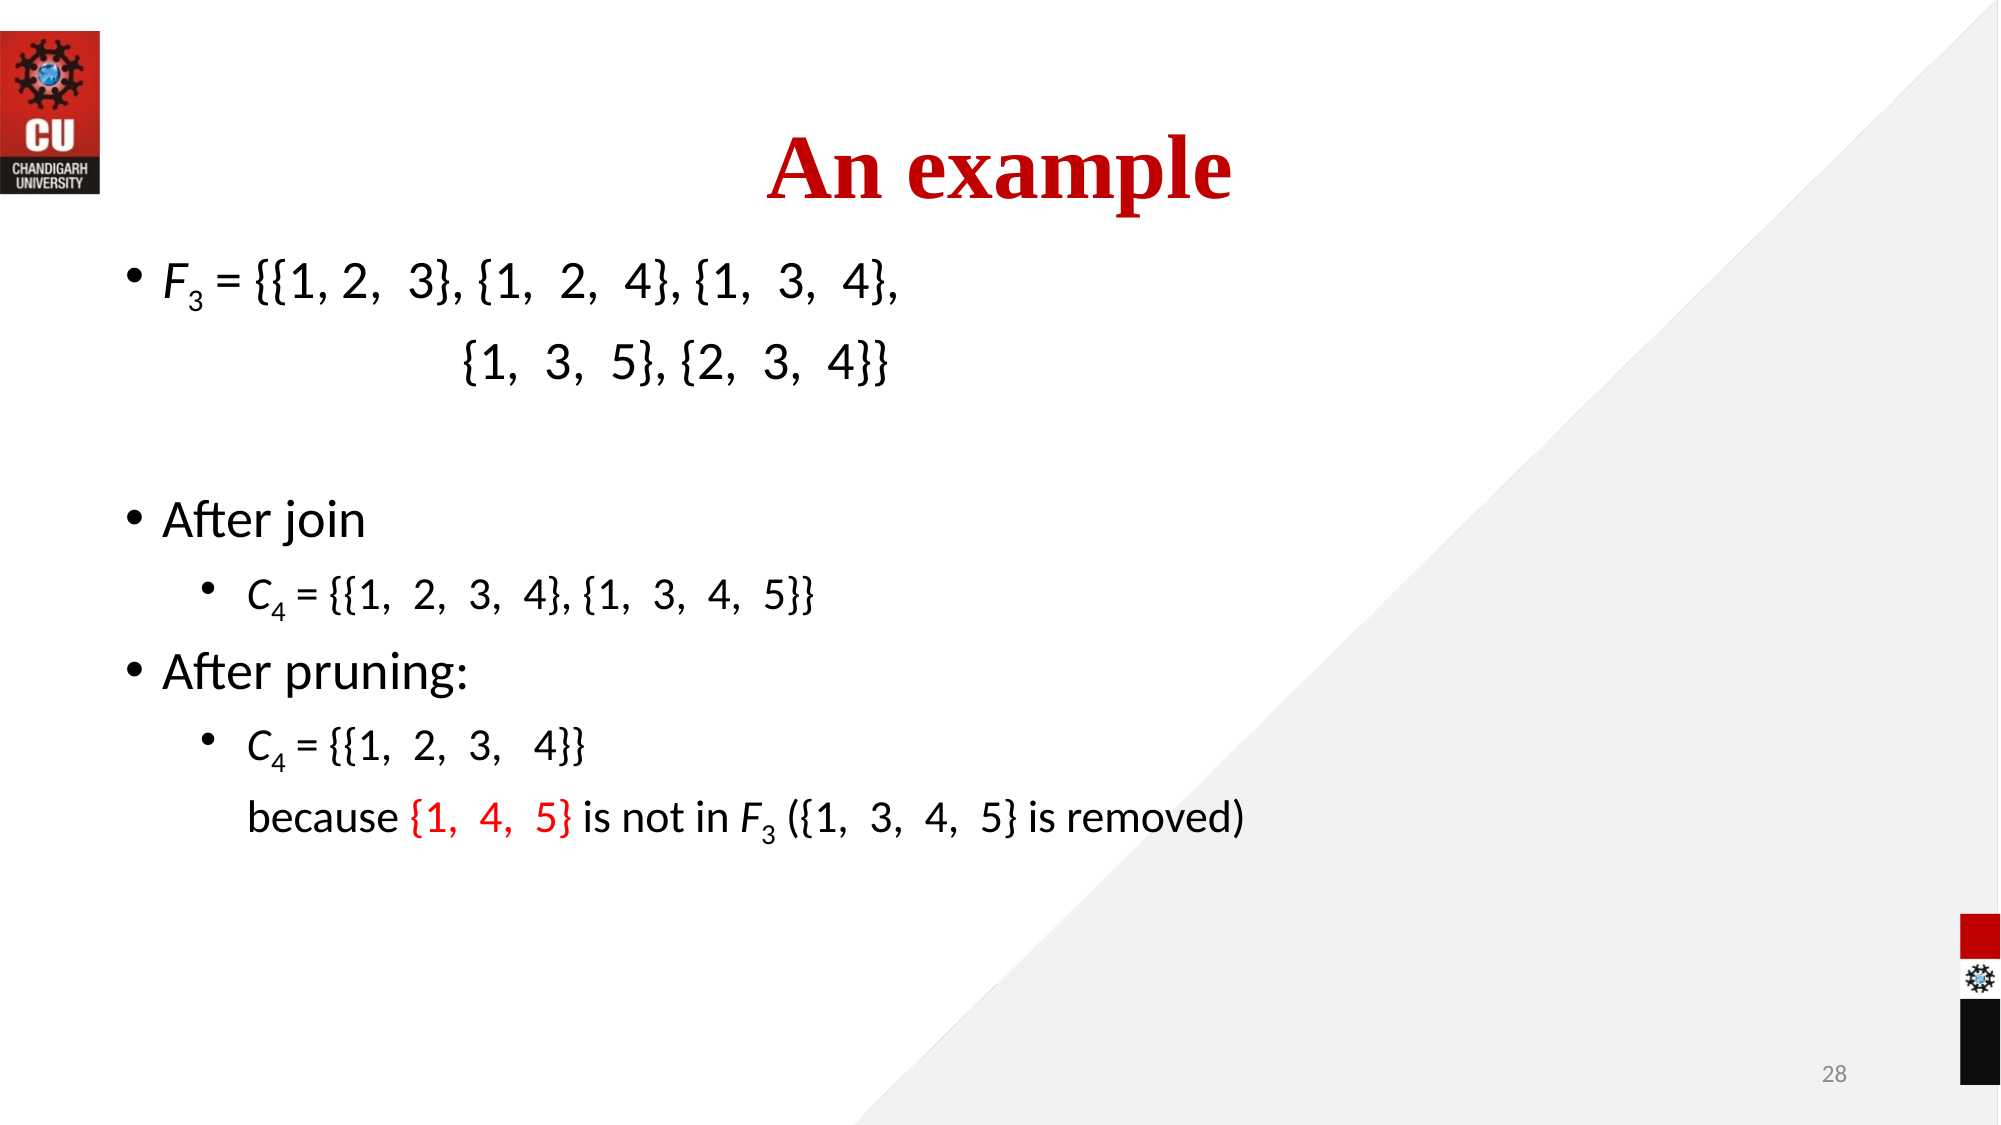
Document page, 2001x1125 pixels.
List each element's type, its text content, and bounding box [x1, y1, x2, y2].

picture [0, 0, 2001, 1125]
title An example [137, 59, 1863, 237]
footer [662, 1042, 1338, 1103]
list F3 = {{1, 2, 3}, {1, 2, 4}, {1, 3, 4}, {1, 3, 5}, {2, 3, 4}} After join C4 = {{1, 2, 3, 4}, {1, 3, 4, 5}} After pruning: C4 = {{1, 2, 3, 4}} because {1, 4, 5} is not in F3 ({1, 3, 4, 5} is removed) [110, 237, 1884, 1025]
slide_number 28 [1412, 1042, 1863, 1103]
